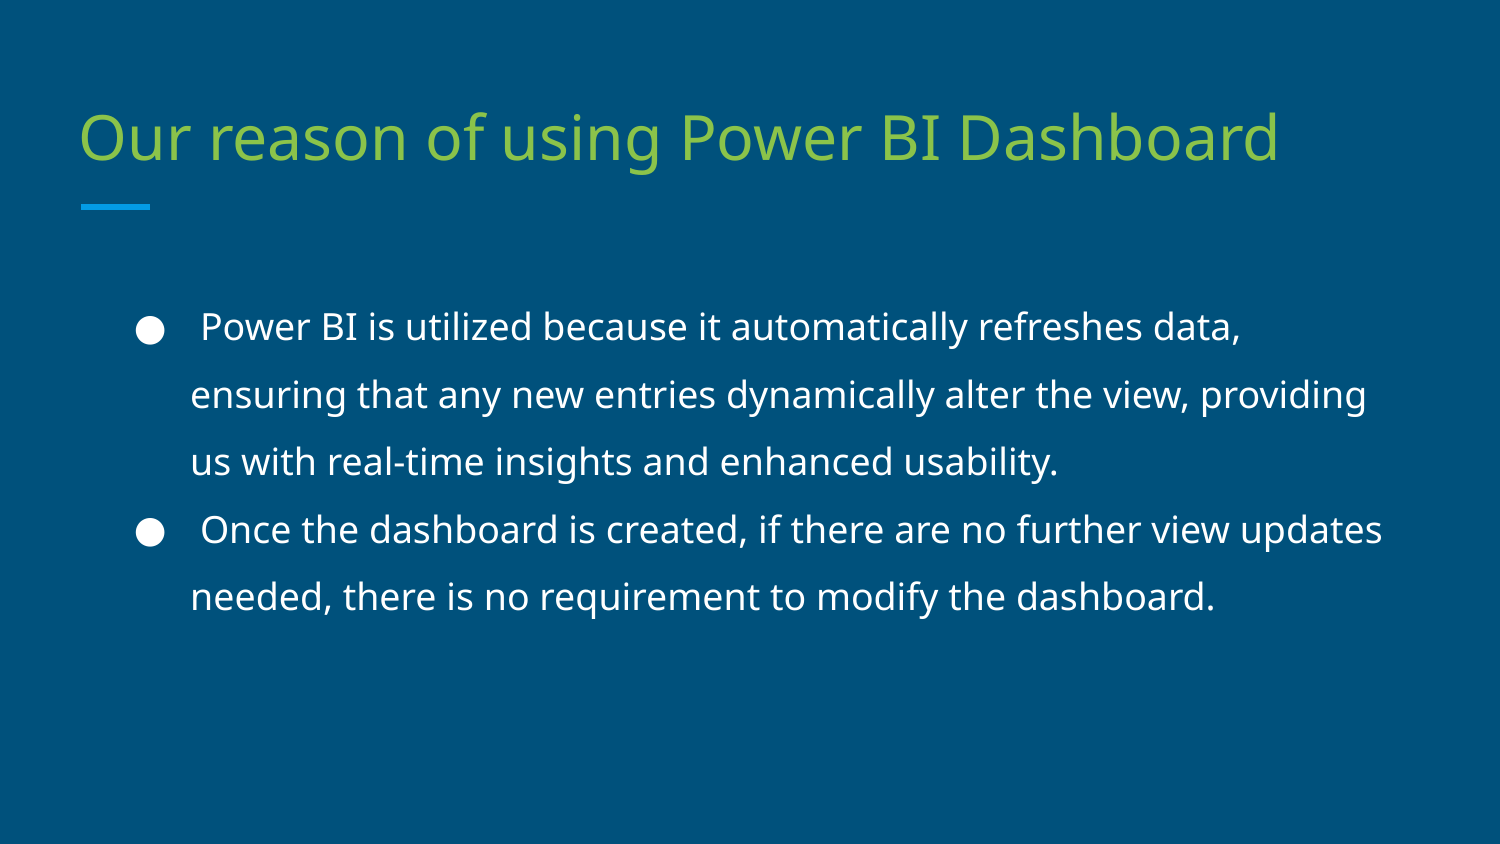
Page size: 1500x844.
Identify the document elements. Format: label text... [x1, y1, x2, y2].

list Power BI is utilized because it automatically refreshes data, ensuring that any new entries dynamically alter the view, providing us with real-time insights and enhanced usability. Once the dashboard is created, if there are no further view updates needed, there is no requirement to modify the dashboard. [100, 265, 1400, 642]
title Our reason of using Power BI Dashboard [63, 75, 1437, 188]
